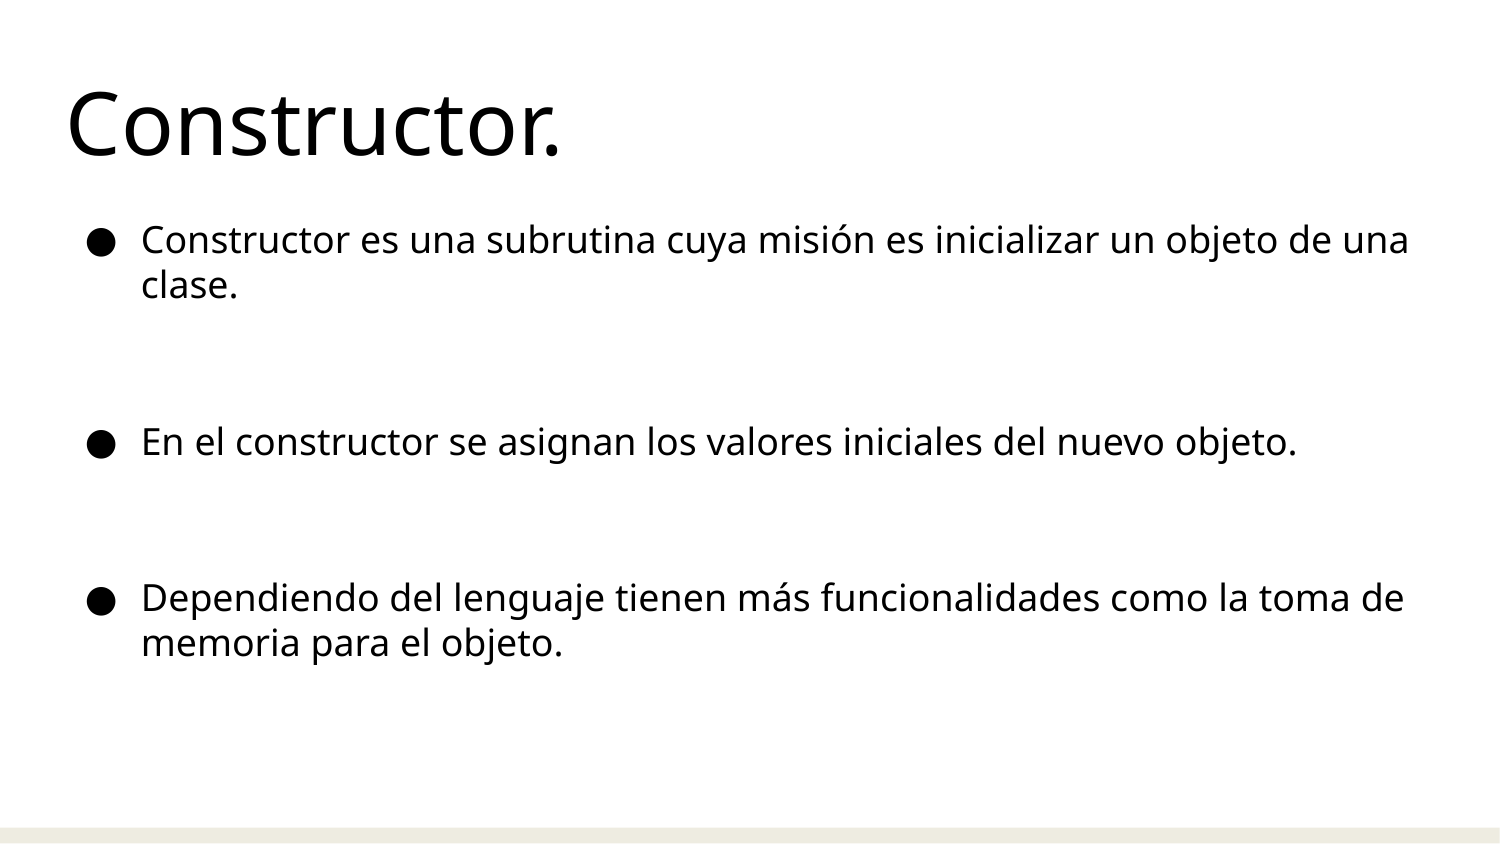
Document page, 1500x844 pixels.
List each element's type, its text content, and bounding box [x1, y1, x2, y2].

text_box Constructor. [51, 51, 1449, 188]
text_box Constructor es una subrutina cuya misión es inicializar un objeto de una clase. En el constructor se asignan los valores iniciales del nuevo objeto. Dependiendo del lenguaje tienen más funcionalidades como la toma de memoria para el objeto. [51, 200, 1449, 751]
